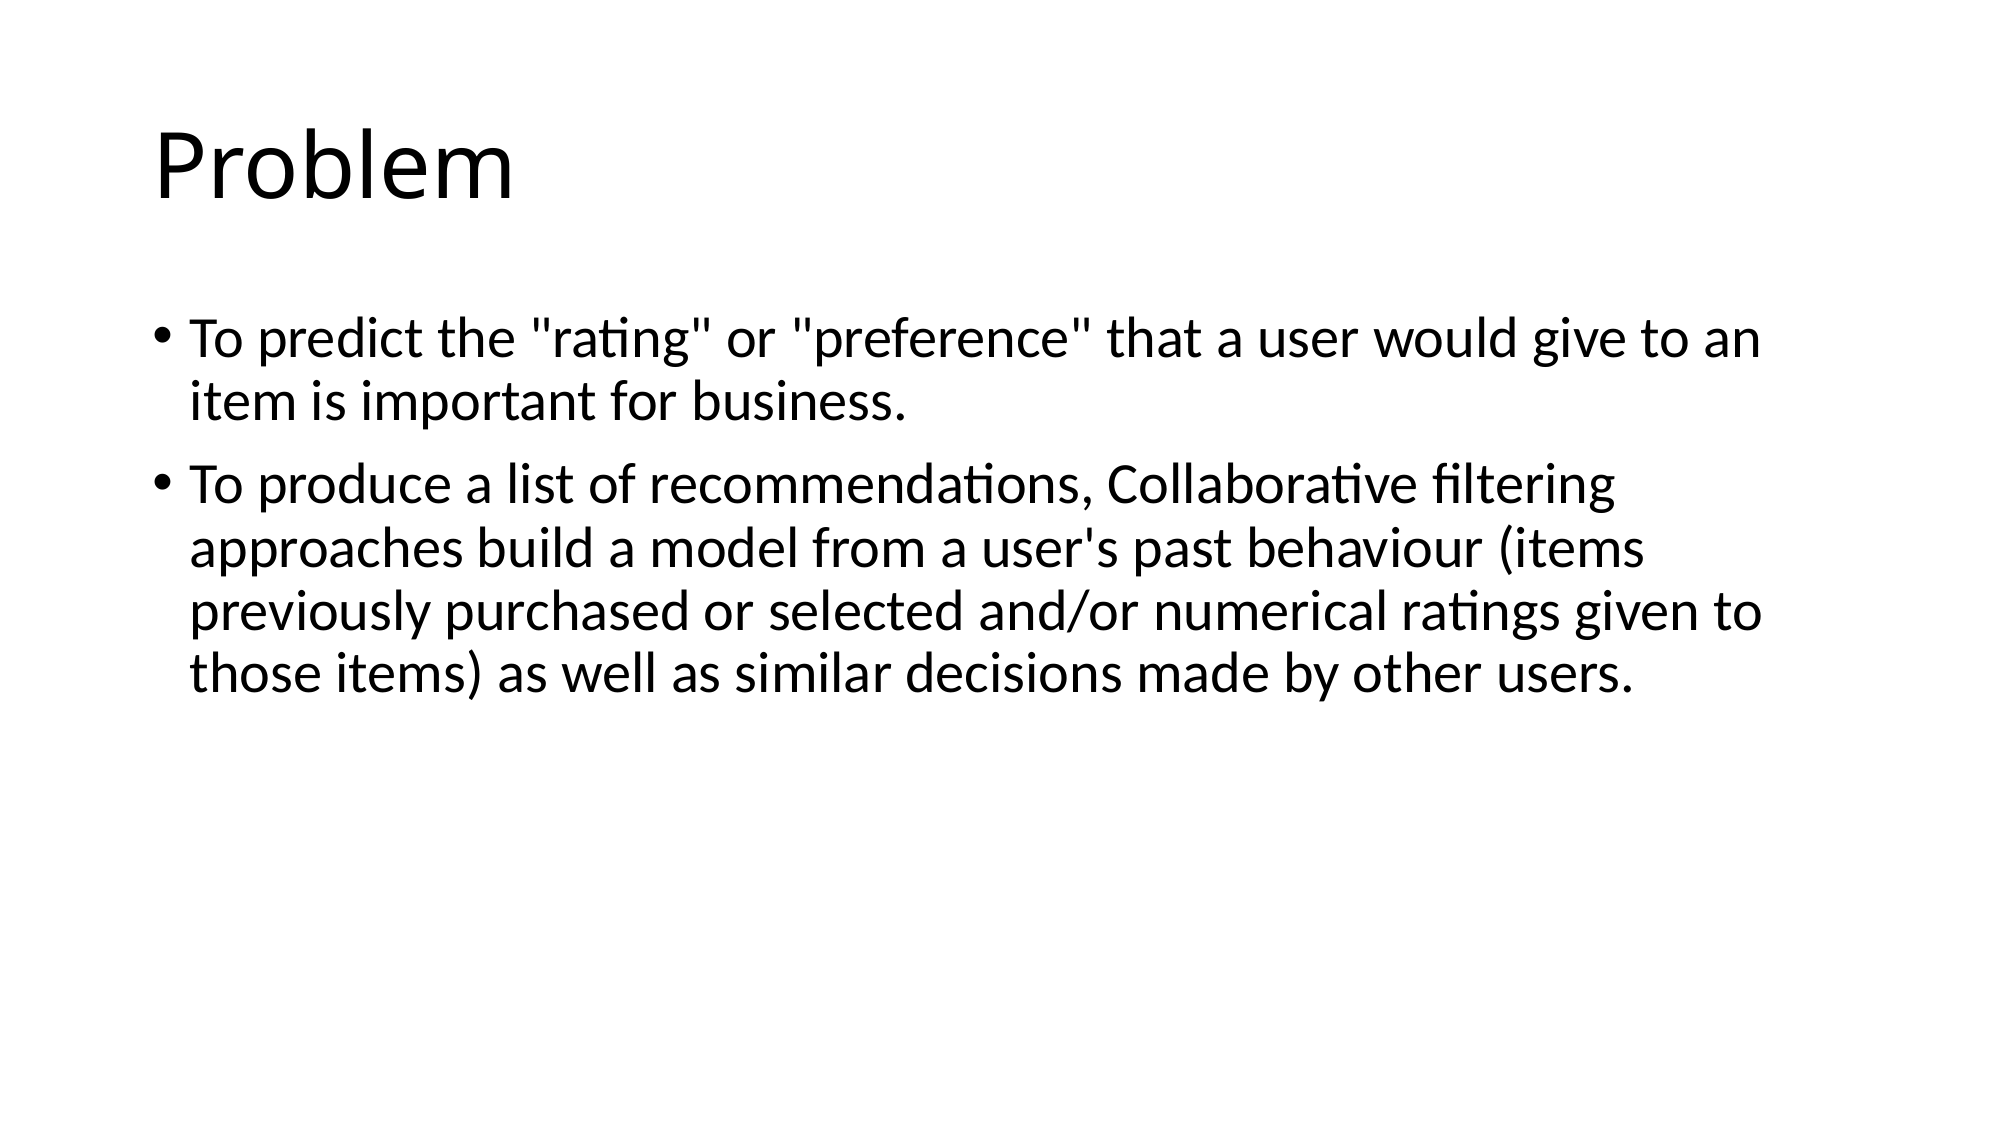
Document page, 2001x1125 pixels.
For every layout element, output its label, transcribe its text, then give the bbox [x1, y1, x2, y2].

list To predict the "rating" or "preference" that a user would give to an item is important for business. To produce a list of recommendations, Collaborative filtering approaches build a model from a user's past behaviour (items previously purchased or selected and/or numerical ratings given to those items) as well as similar decisions made by other users. [137, 299, 1863, 1014]
title Problem [137, 59, 1863, 278]
